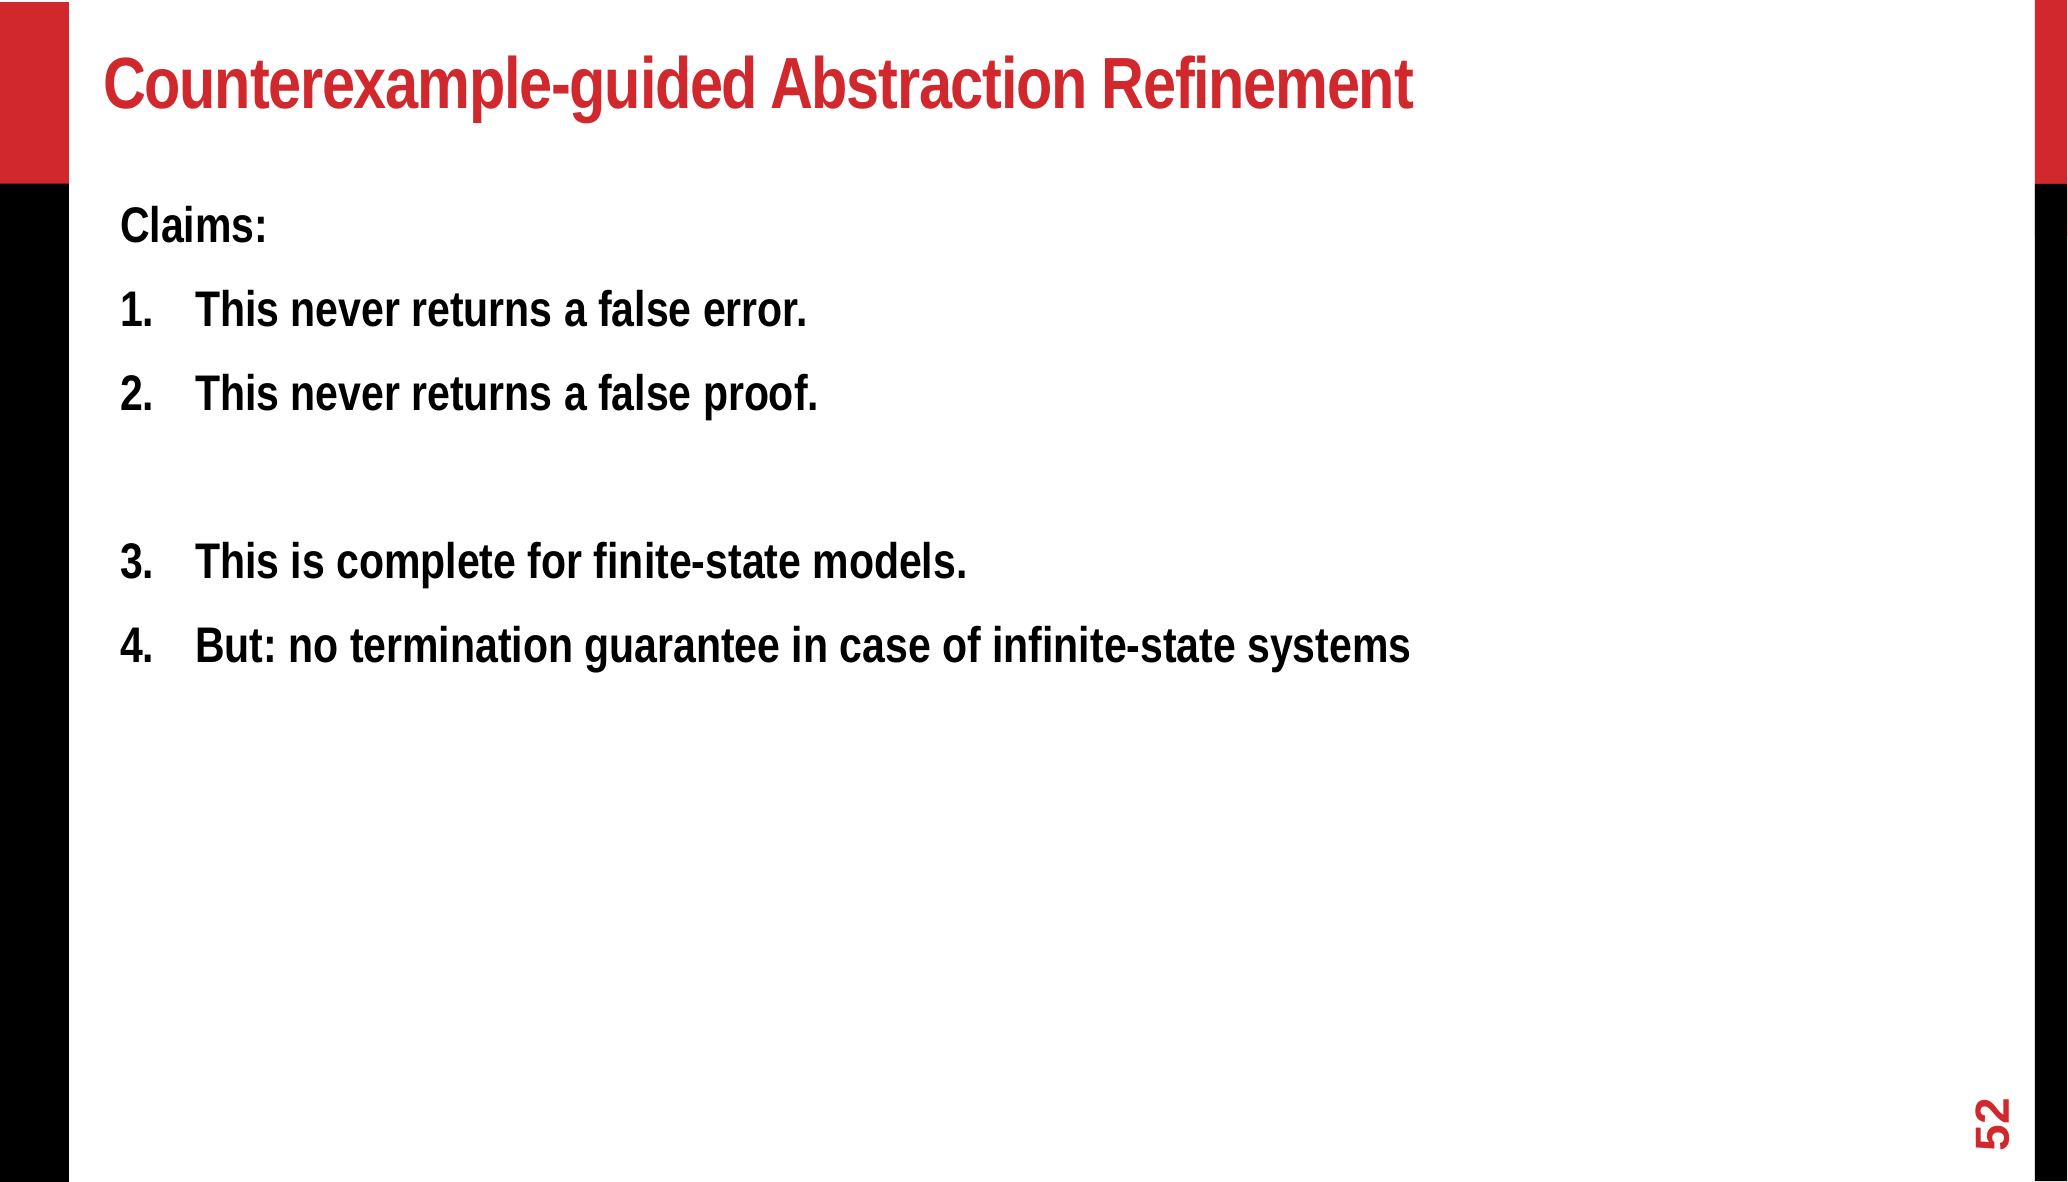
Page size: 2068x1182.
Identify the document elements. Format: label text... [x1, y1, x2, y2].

list Claims: This never returns a false error. This never returns a false proof. This is complete for finite-state models. But: no termination guarantee in case of infinite-state systems [103, 183, 1999, 1056]
title Counterexample-guided Abstraction Refinement [86, 26, 2016, 132]
slide_number 52 [1963, 1046, 2016, 1169]
